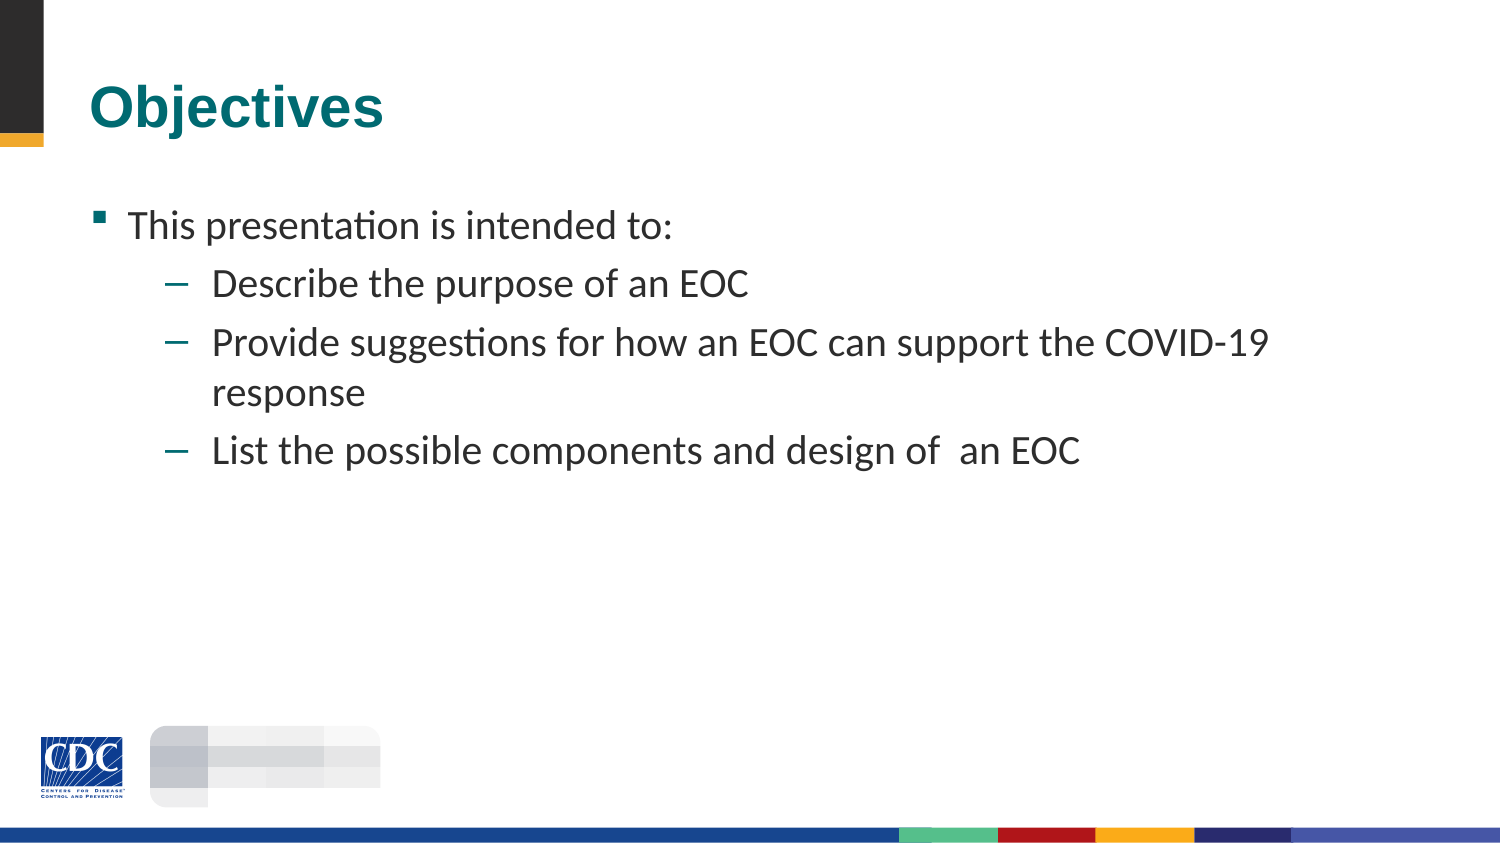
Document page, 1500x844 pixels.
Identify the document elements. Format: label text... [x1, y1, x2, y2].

list This presentation is intended to: Describe the purpose of an EOC Provide suggestions for how an EOC can support the COVID-19 response List the possible components and design of an EOC [75, 190, 1414, 739]
title Objectives [75, 33, 1425, 147]
picture [41, 737, 125, 798]
